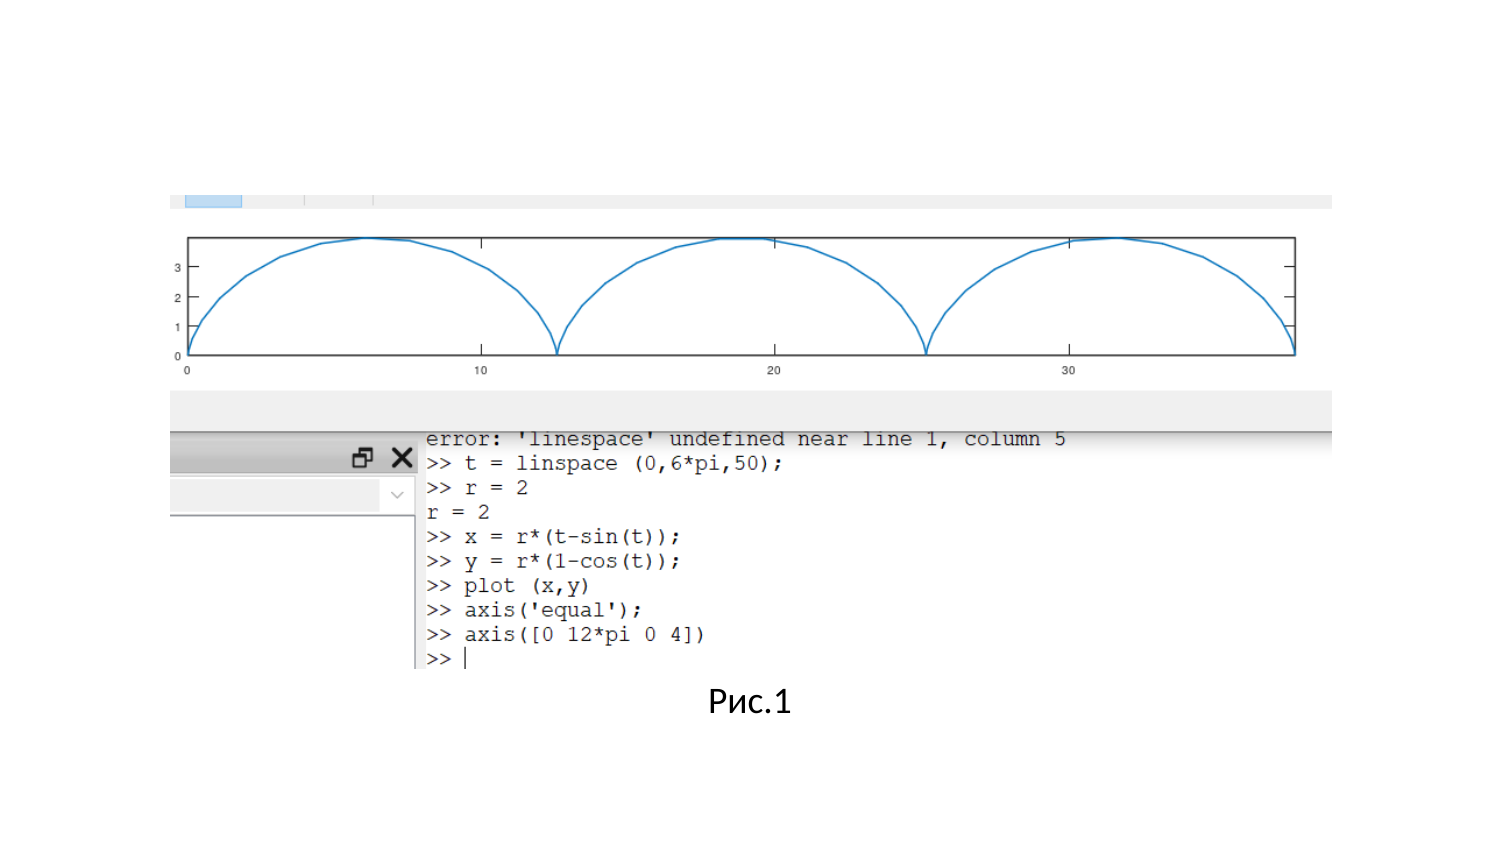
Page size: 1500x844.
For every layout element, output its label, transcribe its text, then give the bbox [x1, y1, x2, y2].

text_box Рис.1 [74, 668, 1425, 753]
picture [170, 195, 1332, 669]
